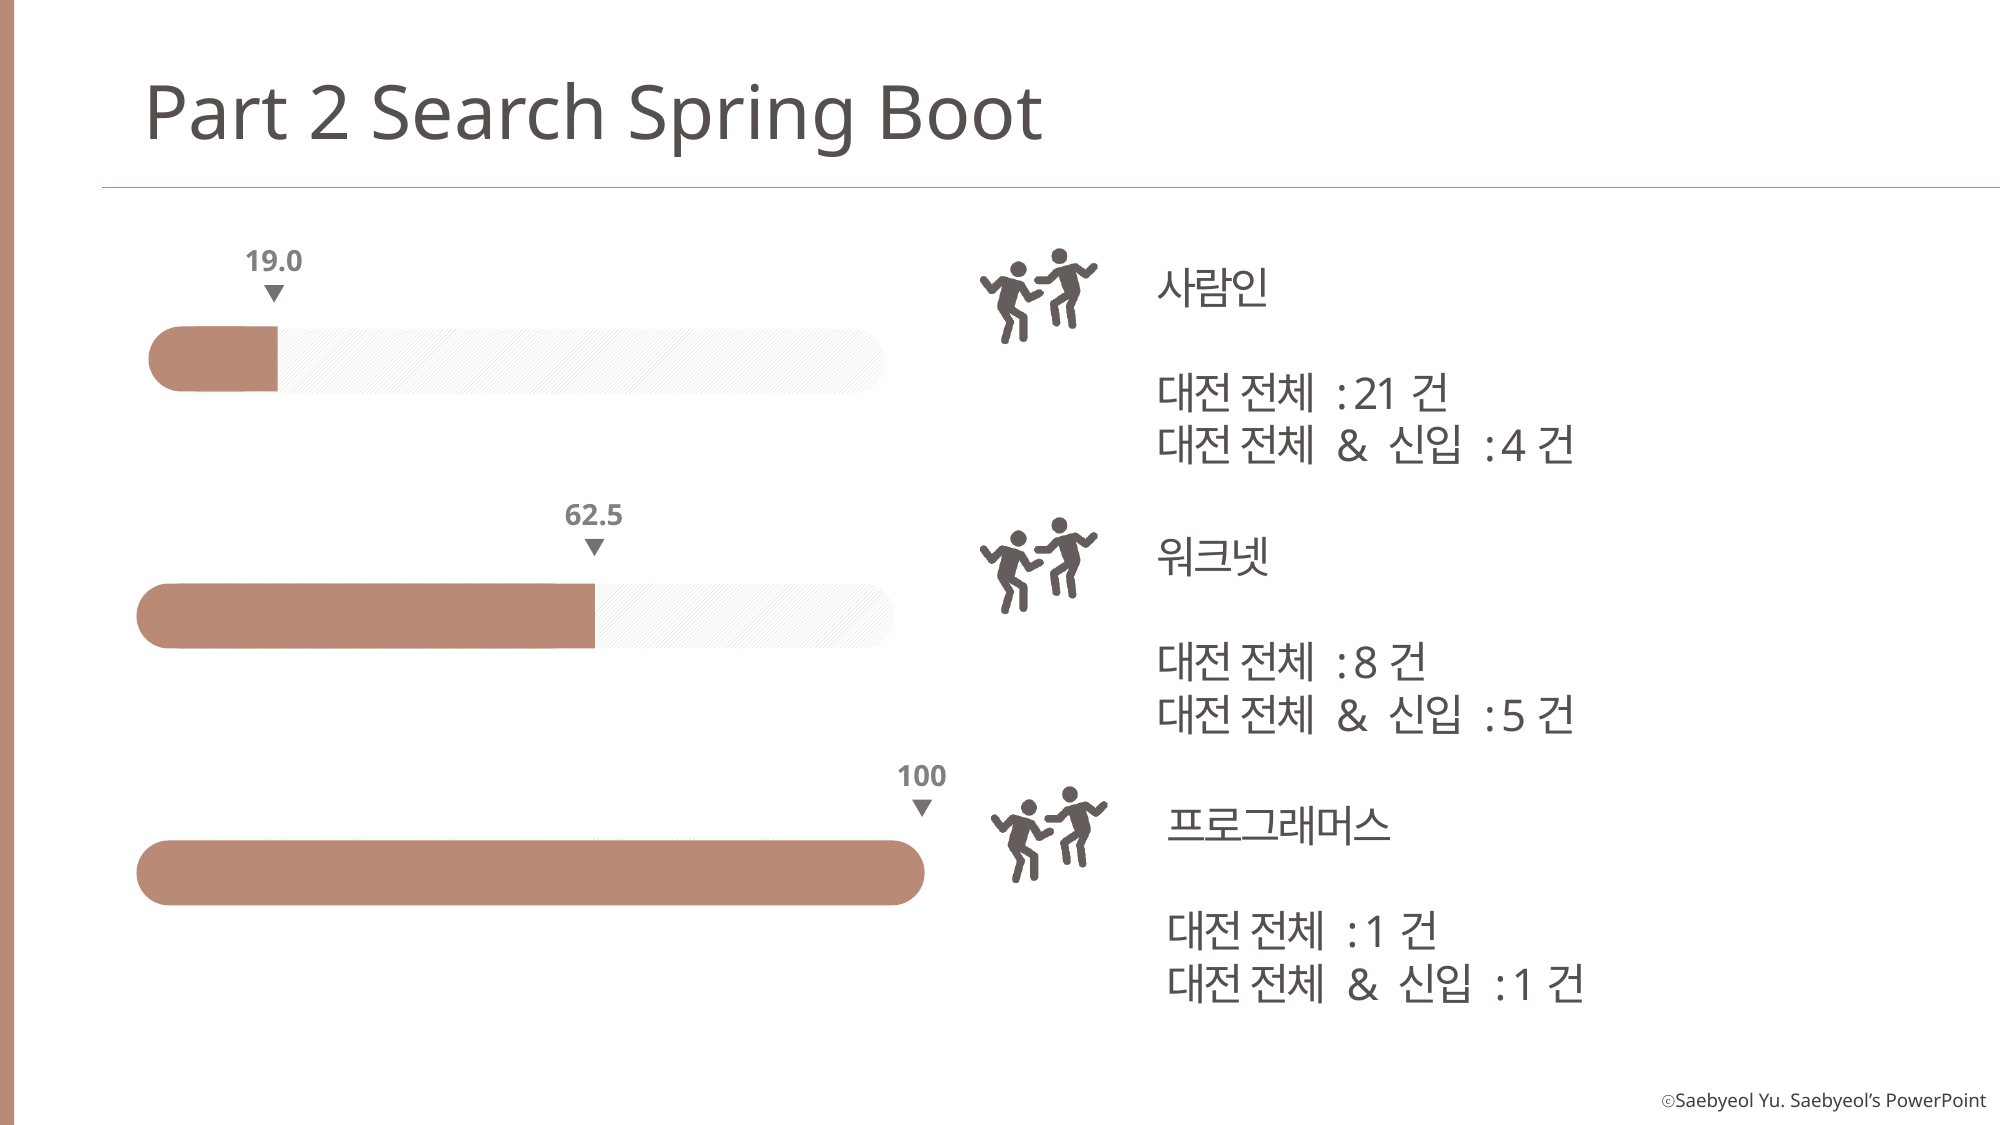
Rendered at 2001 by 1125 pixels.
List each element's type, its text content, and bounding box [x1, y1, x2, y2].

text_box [136, 583, 895, 649]
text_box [975, 233, 1905, 481]
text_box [549, 488, 639, 557]
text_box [229, 235, 319, 303]
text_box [148, 326, 885, 394]
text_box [136, 838, 925, 906]
text_box [0, 0, 15, 1125]
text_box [975, 502, 1905, 750]
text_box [986, 771, 1915, 1020]
text_box Part 2 Search Spring Boot [128, 57, 1059, 163]
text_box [877, 749, 967, 818]
